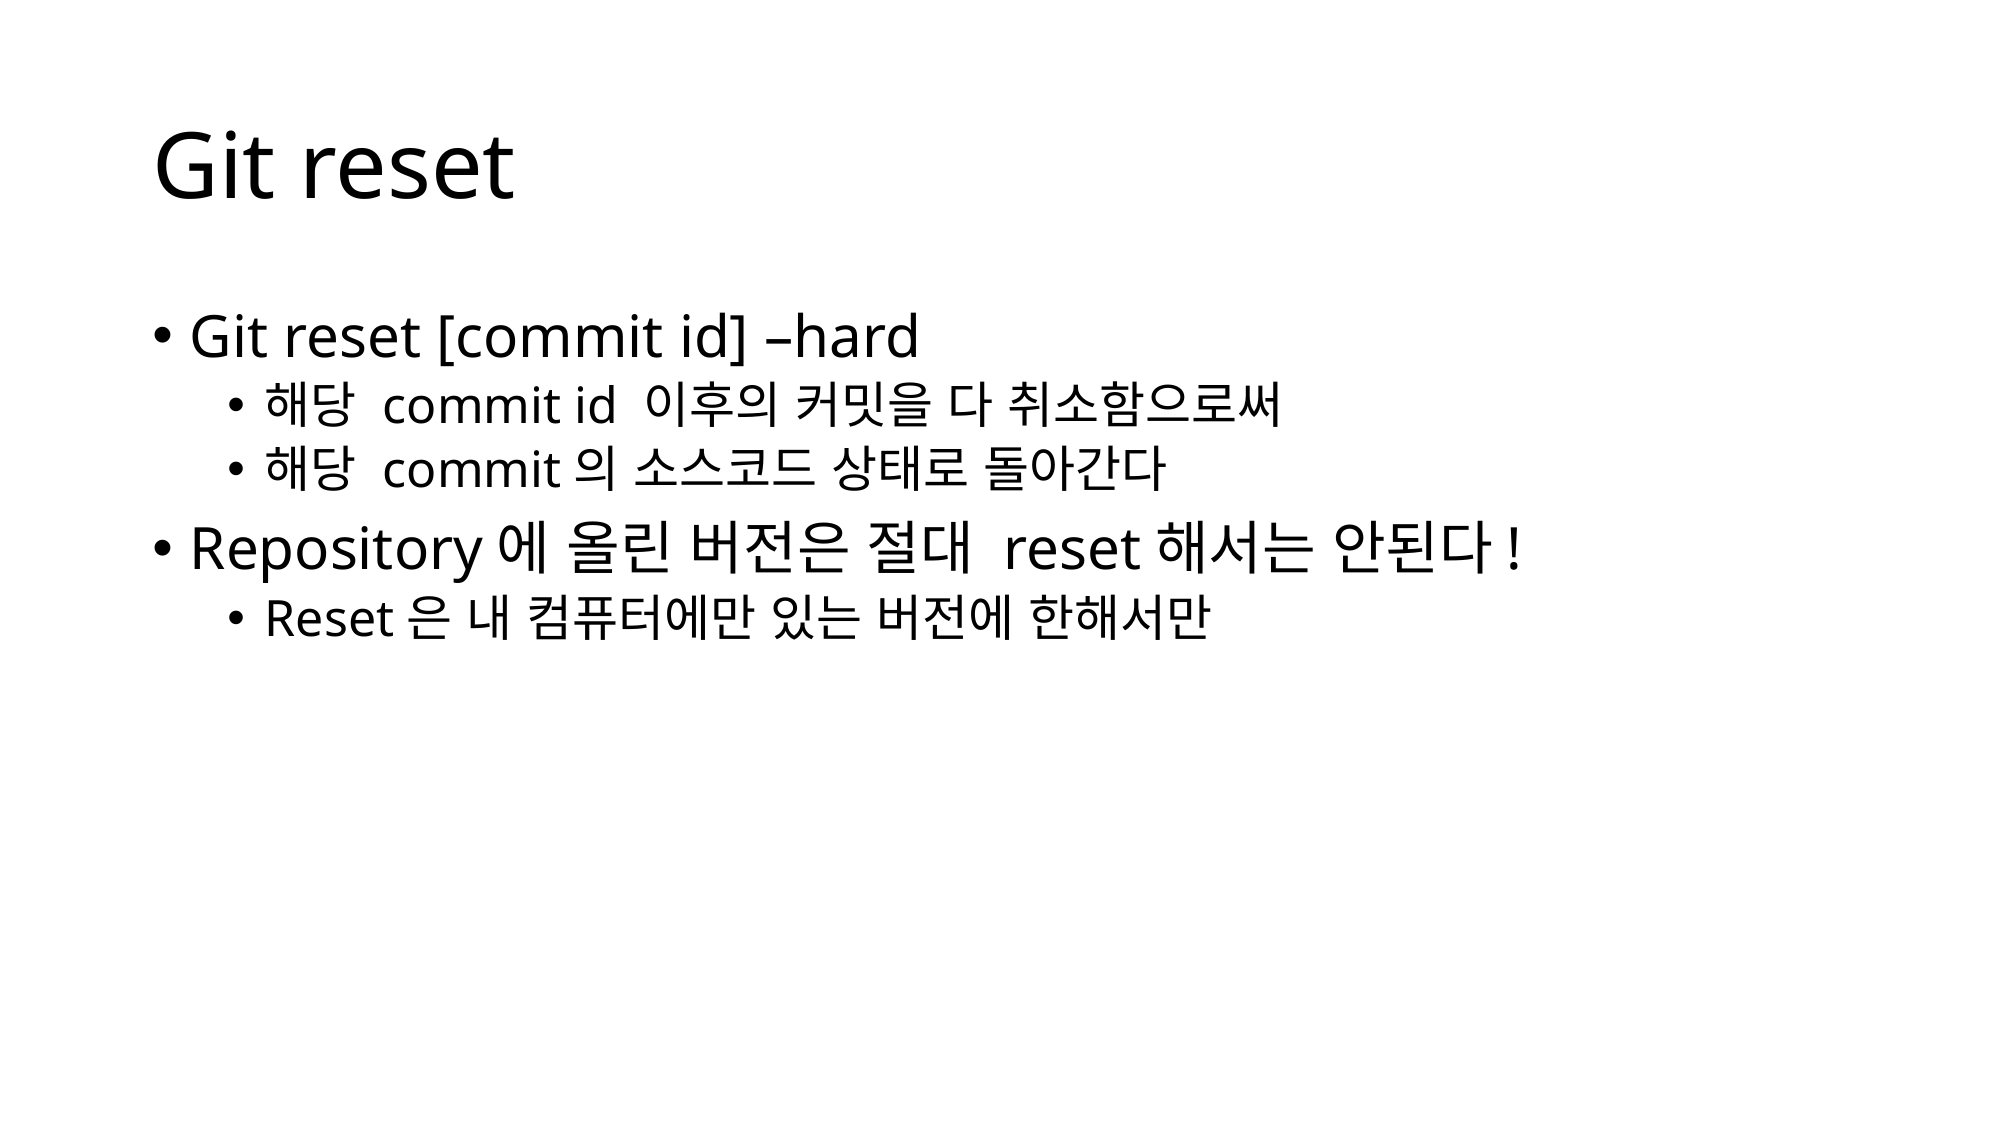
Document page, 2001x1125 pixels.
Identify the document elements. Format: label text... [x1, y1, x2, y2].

list Git reset [commit id] –hard 해당 commit id 이후의 커밋을 다 취소함으로써 해당 commit의 소스코드 상태로 돌아간다 Repository에 올린 버전은 절대 reset해서는 안된다! Reset은 내 컴퓨터에만 있는 버전에 한해서만 [137, 299, 1863, 1014]
title Git reset [137, 59, 1863, 278]
